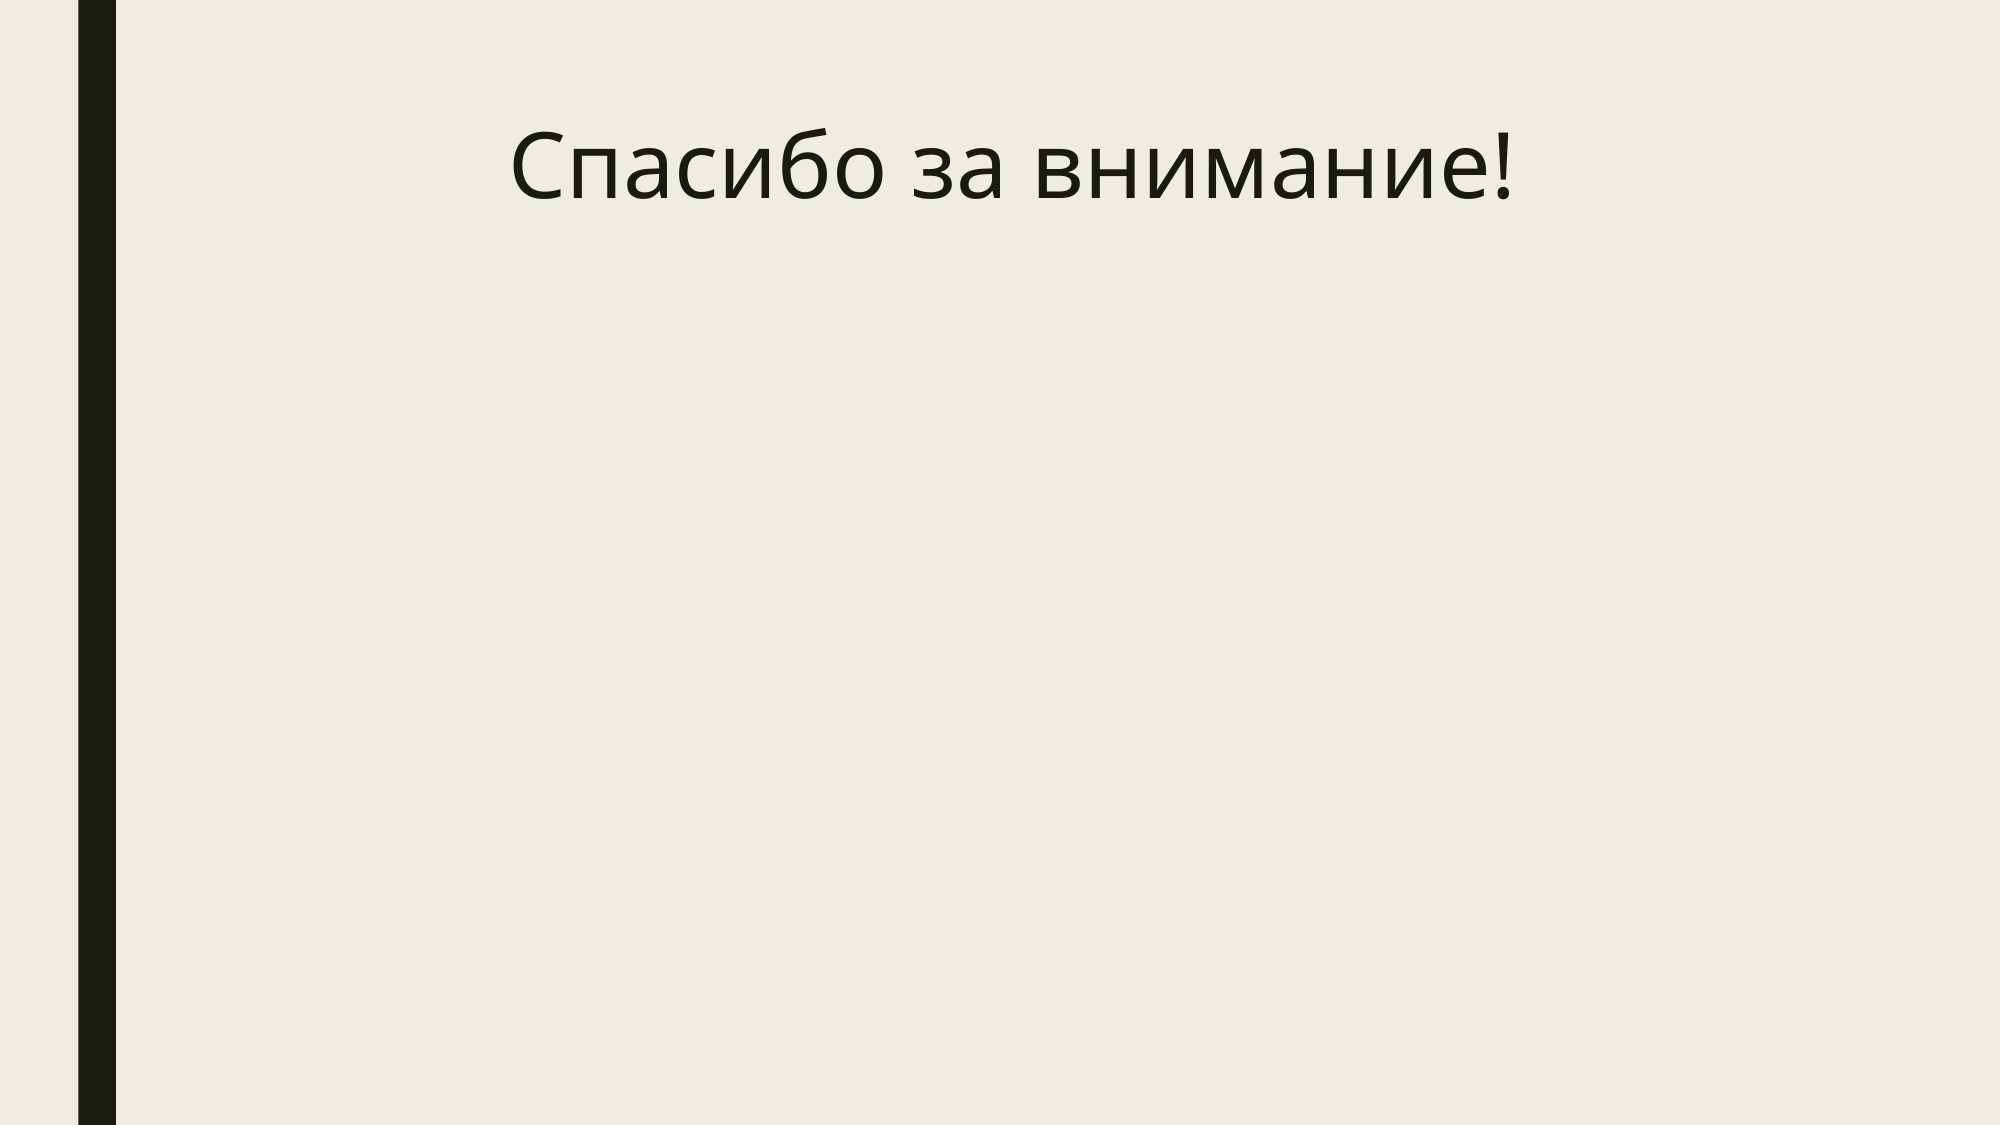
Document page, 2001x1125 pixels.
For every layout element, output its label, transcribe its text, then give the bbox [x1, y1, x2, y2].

title Спасибо за внимание! [225, 112, 1800, 357]
